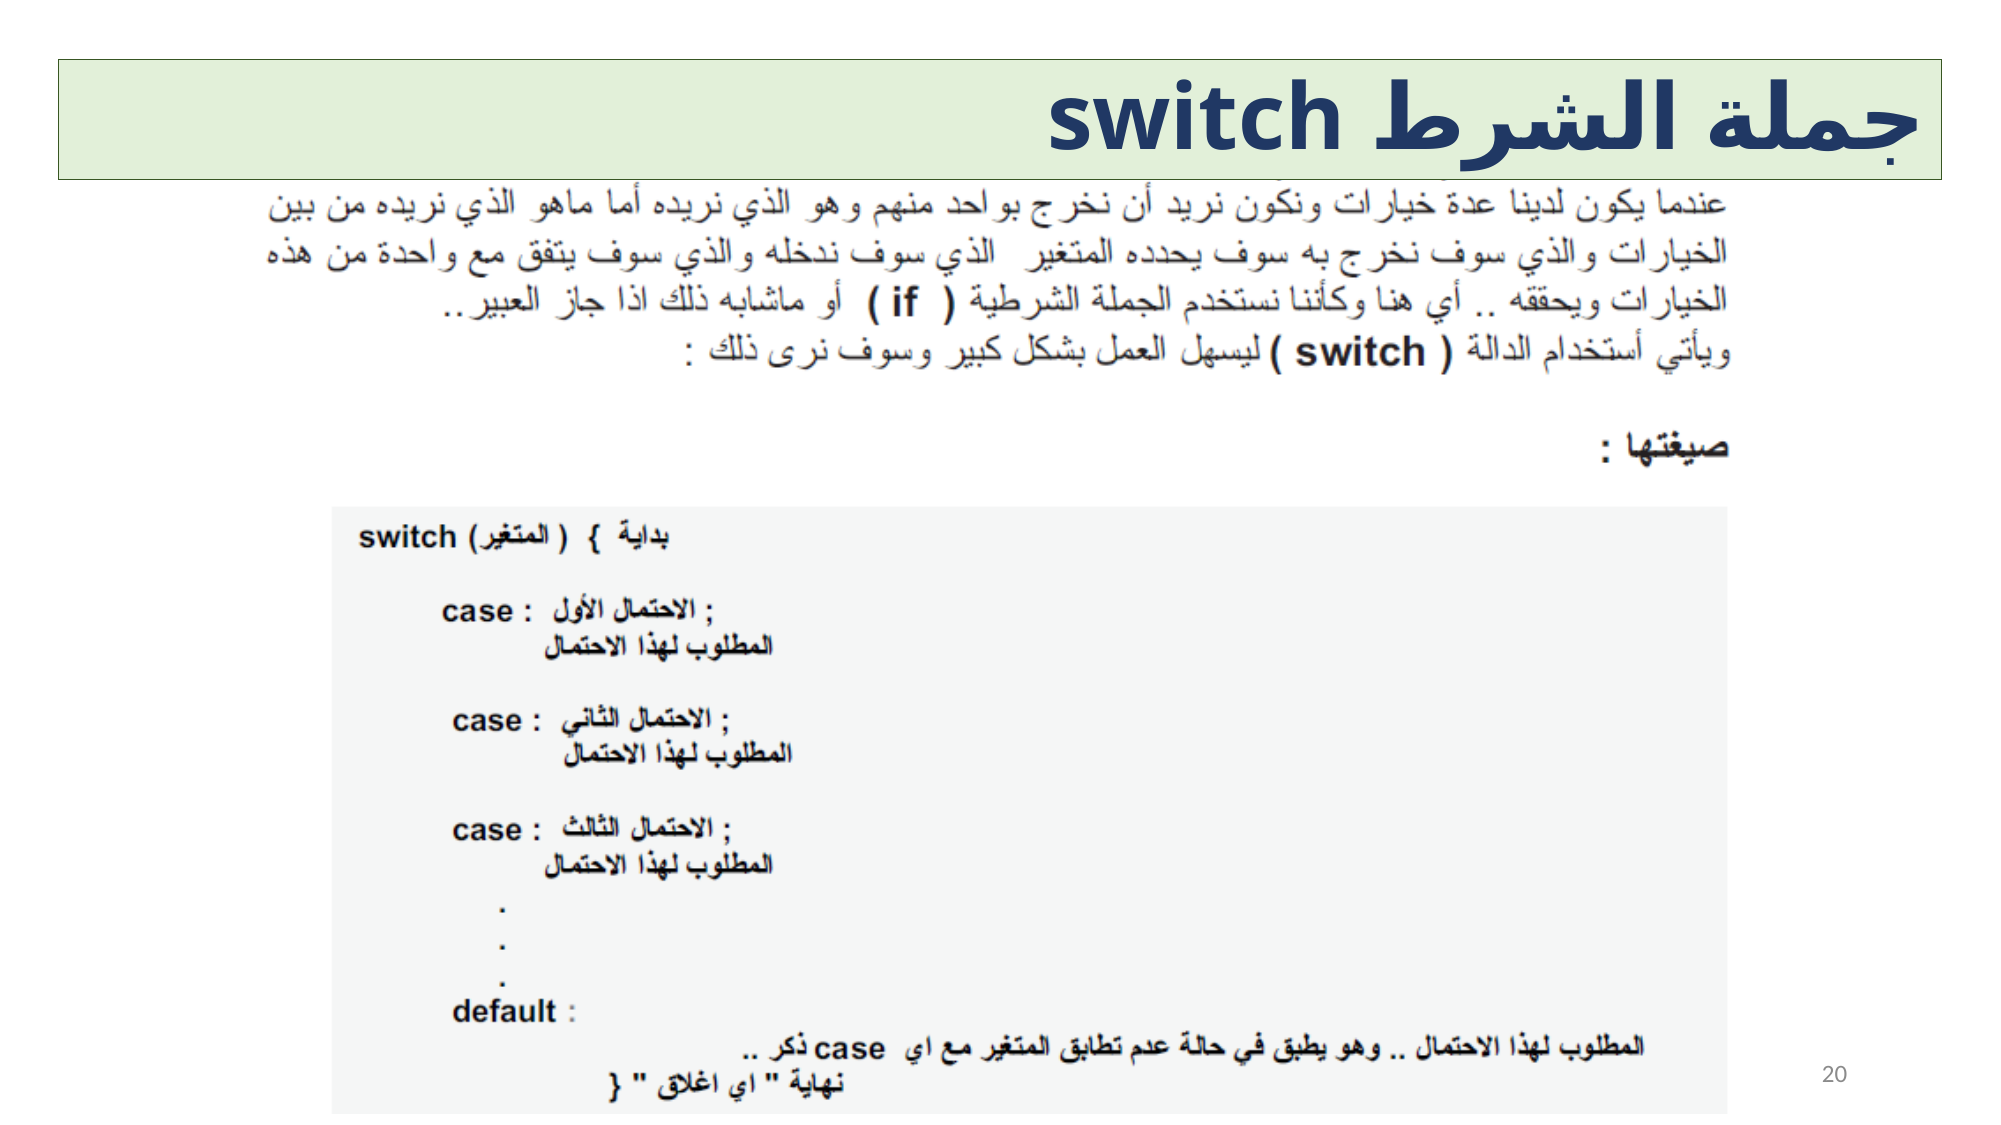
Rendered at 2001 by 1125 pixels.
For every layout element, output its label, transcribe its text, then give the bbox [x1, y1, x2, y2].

title جملة الشرط switch [58, 59, 1942, 180]
slide_number 20 [1740, 1042, 1863, 1103]
picture [260, 179, 1740, 1114]
